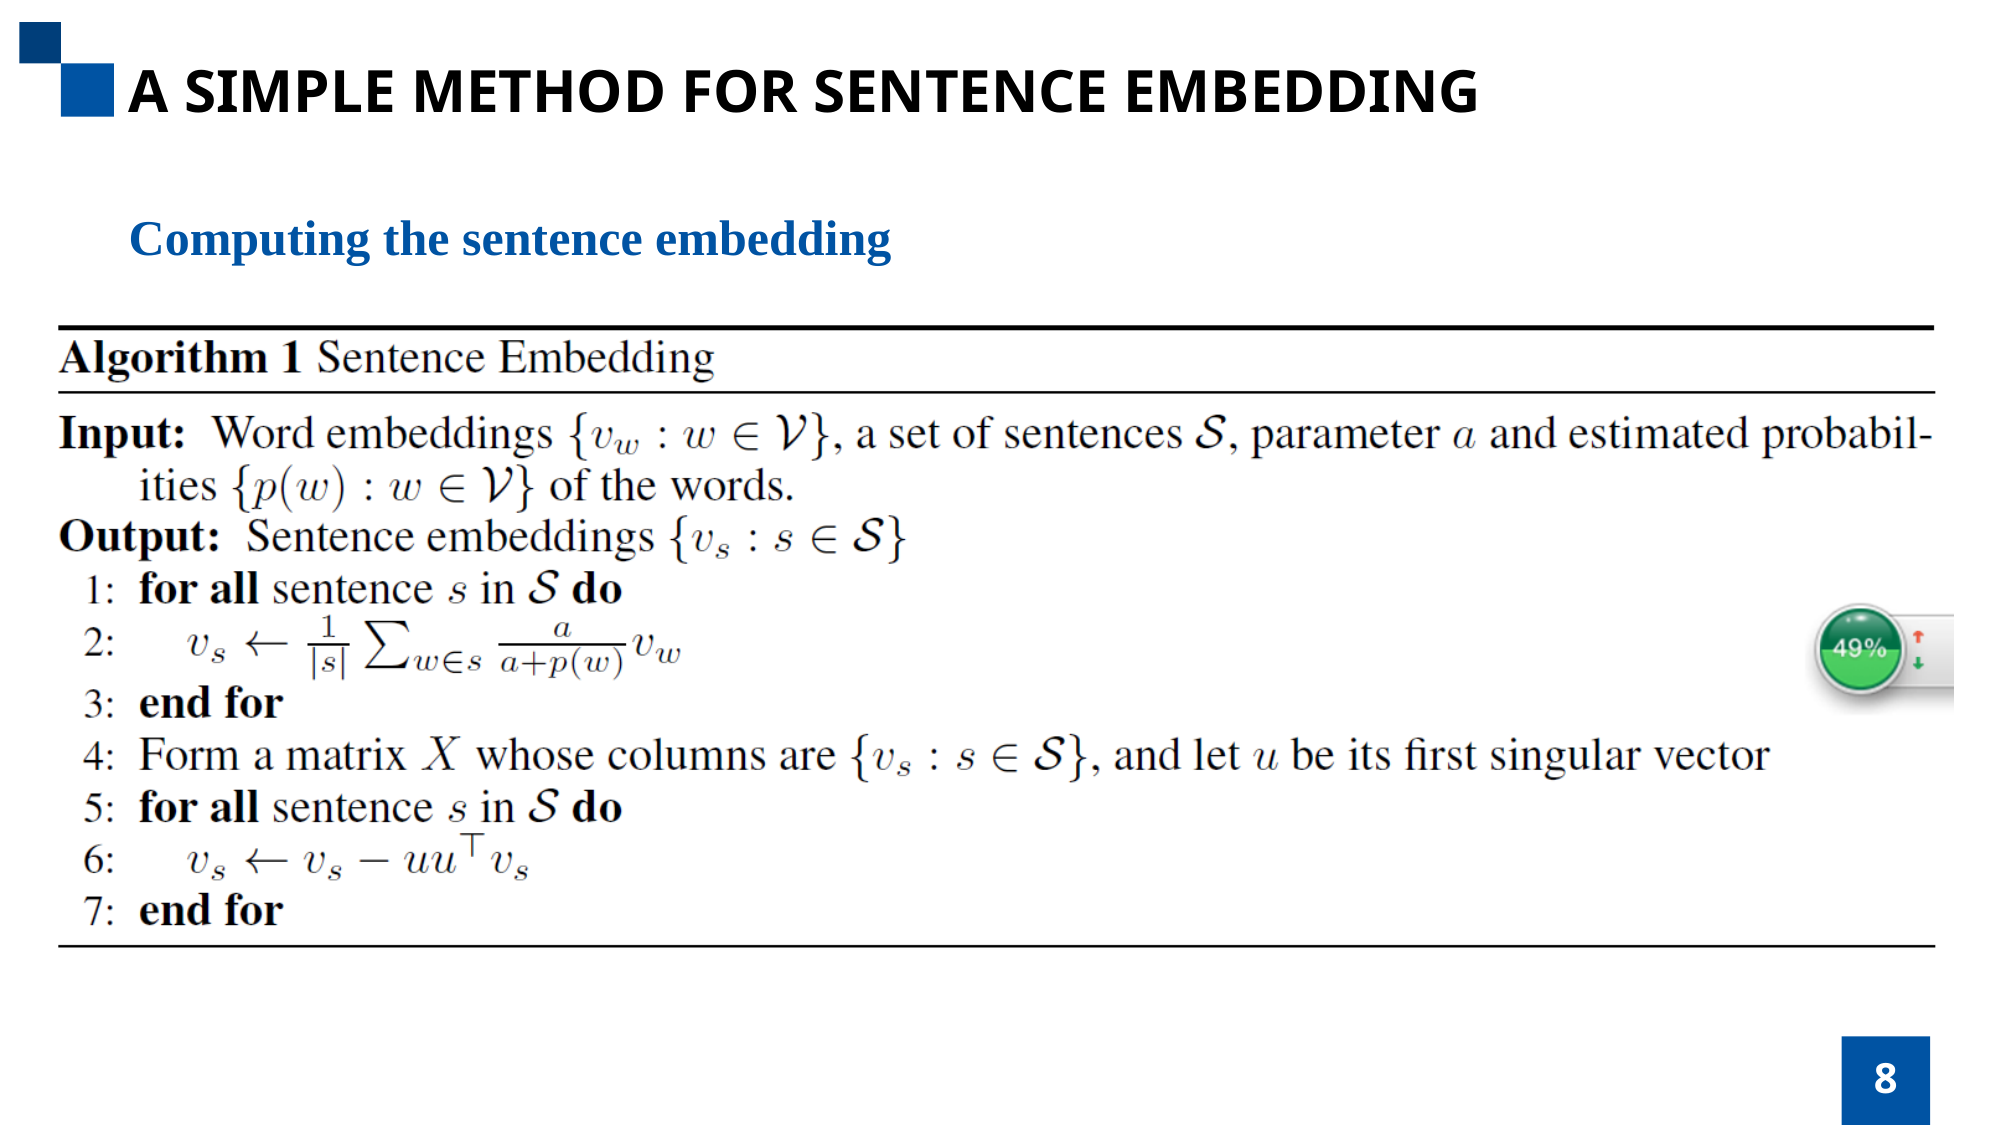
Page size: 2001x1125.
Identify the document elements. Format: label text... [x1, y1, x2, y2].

slide_number 8 [1771, 1050, 2000, 1111]
text_box Computing the sentence embedding [114, 197, 1730, 273]
picture [46, 308, 1954, 965]
text_box A SIMPLE METHOD FOR SENTENCE EMBEDDING [113, 47, 1772, 132]
